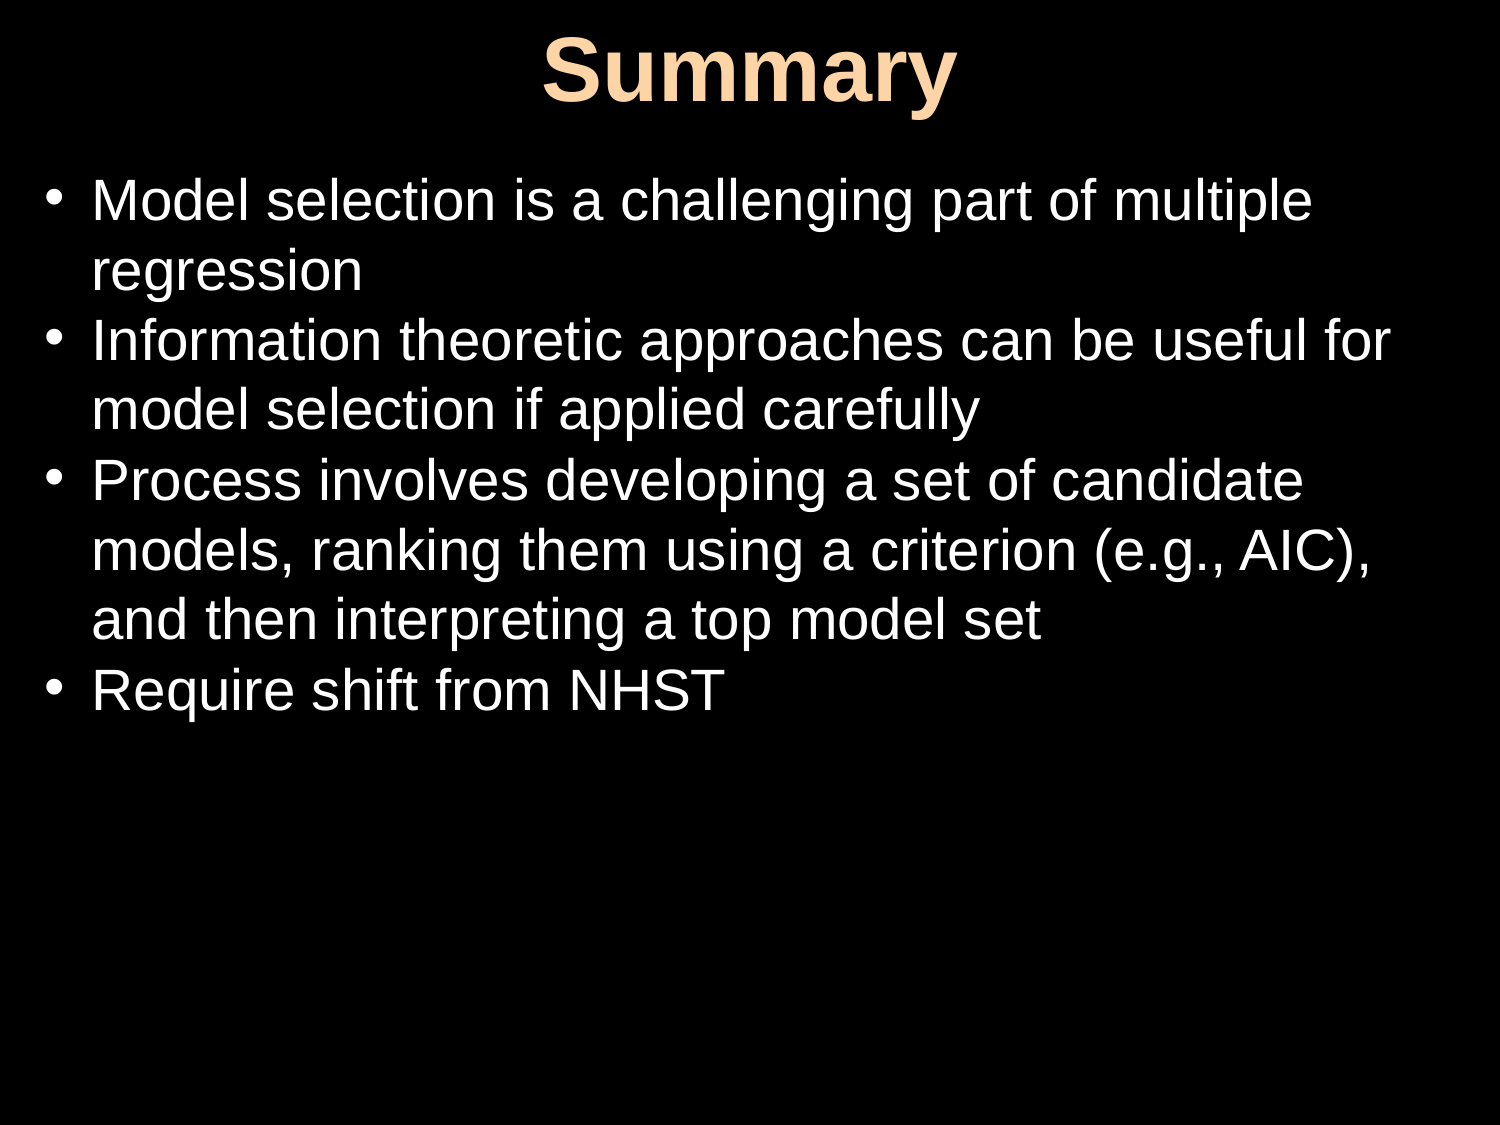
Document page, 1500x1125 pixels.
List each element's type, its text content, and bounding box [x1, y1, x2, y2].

text_box Model selection is a challenging part of multiple regression Information theoretic approaches can be useful for model selection if applied carefully Process involves developing a set of candidate models, ranking them using a criterion (e.g., AIC), and then interpreting a top model set Require shift from NHST [29, 154, 1500, 729]
title Summary [0, 0, 1500, 181]
